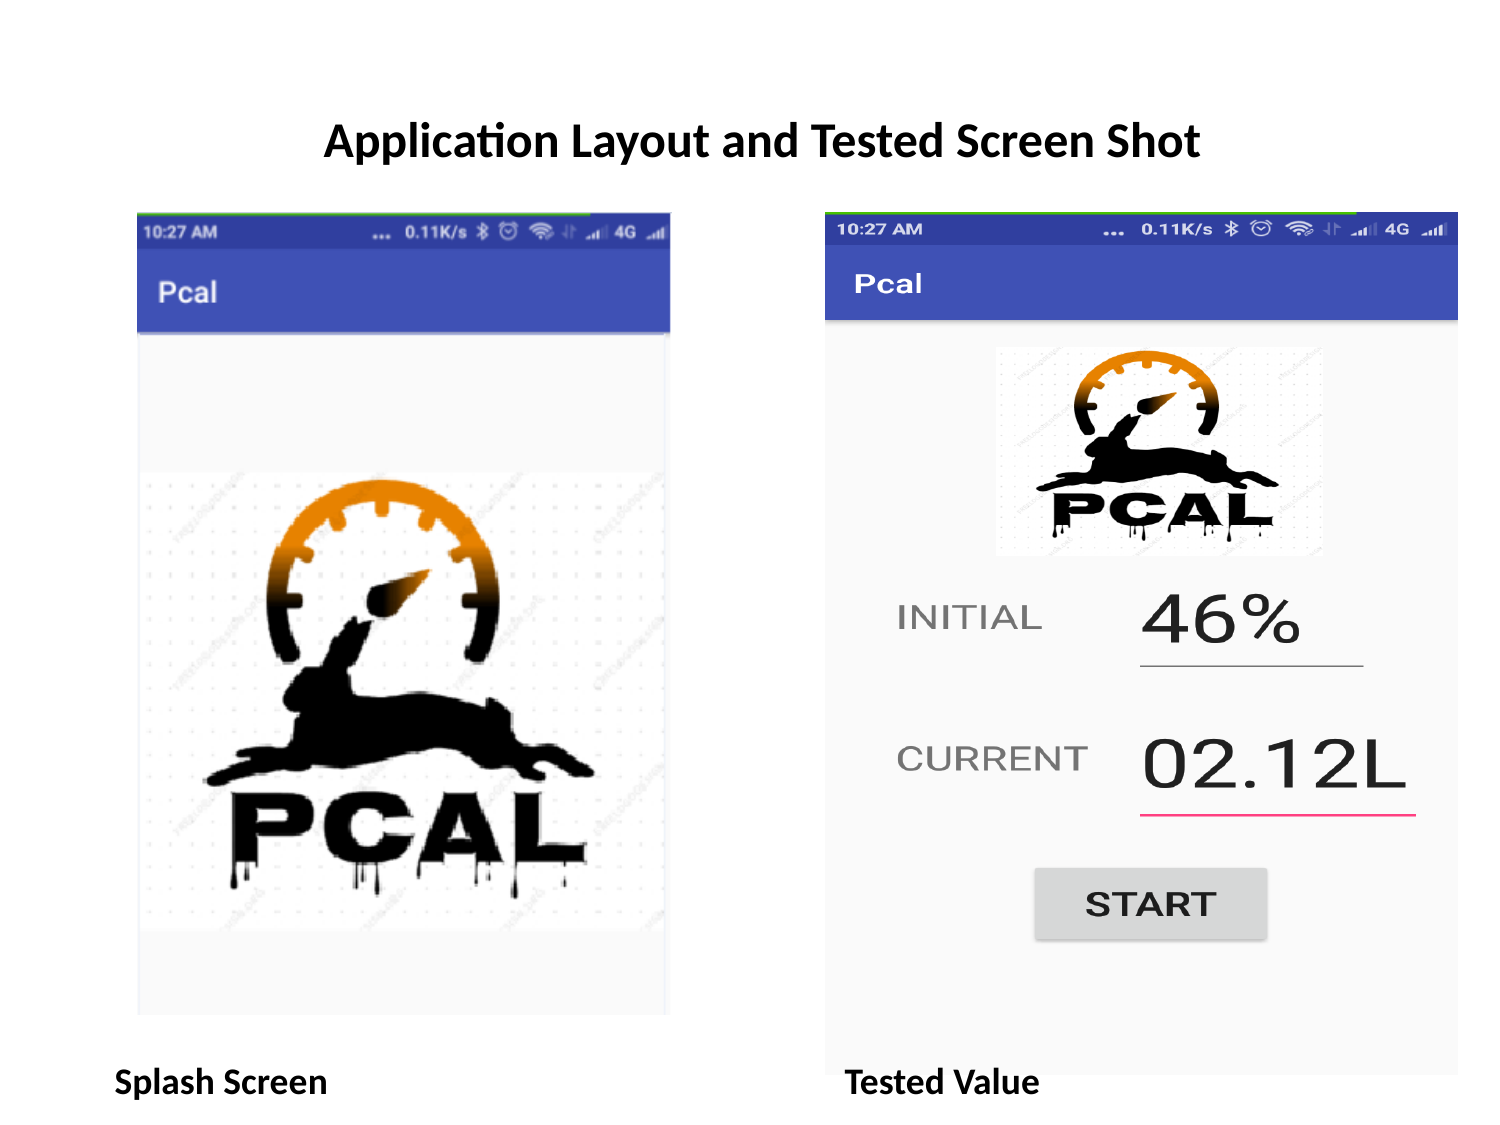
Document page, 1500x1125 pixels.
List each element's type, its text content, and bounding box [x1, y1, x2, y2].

picture [137, 212, 673, 1015]
text_box Application Layout and Tested Screen Shot [162, 99, 1363, 175]
picture [824, 212, 1458, 1076]
text_box Splash Screen Tested Value [99, 1049, 1463, 1110]
